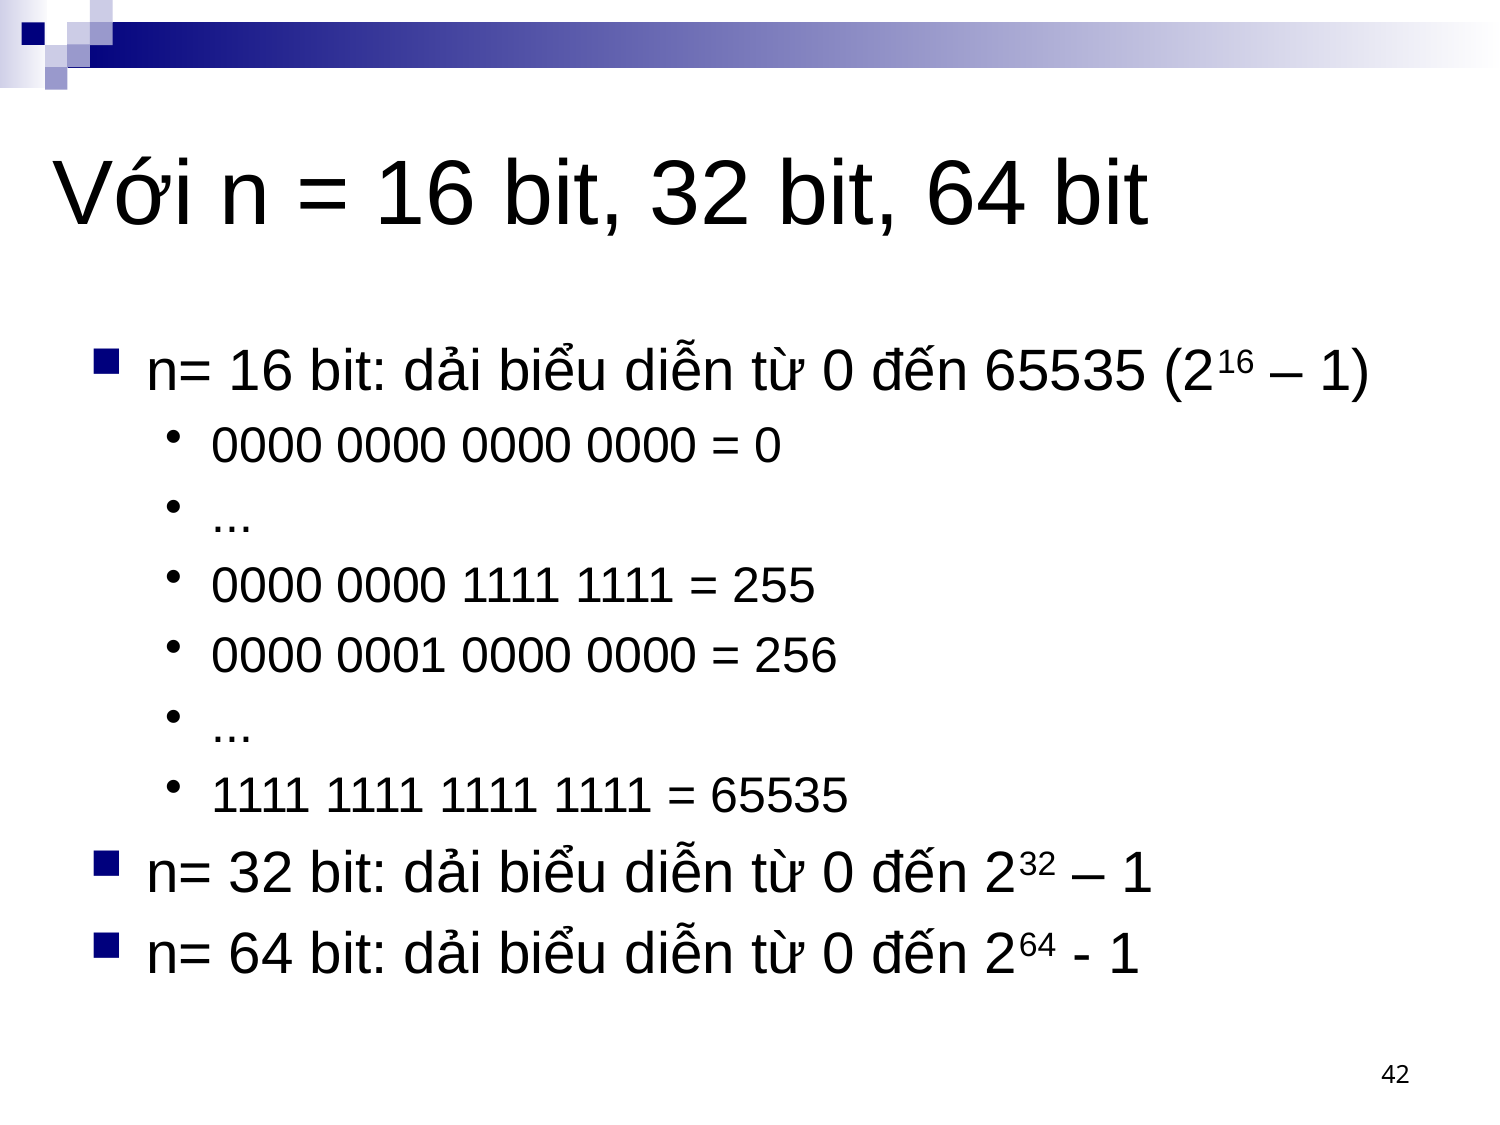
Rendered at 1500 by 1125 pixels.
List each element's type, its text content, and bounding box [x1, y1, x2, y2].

list n= 16 bit: dải biểu diễn từ 0 đến 65535 (216 – 1) 0000 0000 0000 0000 = 0 ... 0000 0000 1111 1111 = 255 0000 0001 0000 0000 = 256 ... 1111 1111 1111 1111 = 65535 n= 32 bit: dải biểu diễn từ 0 đến 232 – 1 n= 64 bit: dải biểu diễn từ 0 đến 264 - 1 [74, 324, 1463, 1051]
slide_number 42 [1074, 1024, 1426, 1101]
title Với n = 16 bit, 32 bit, 64 bit [37, 74, 1476, 301]
